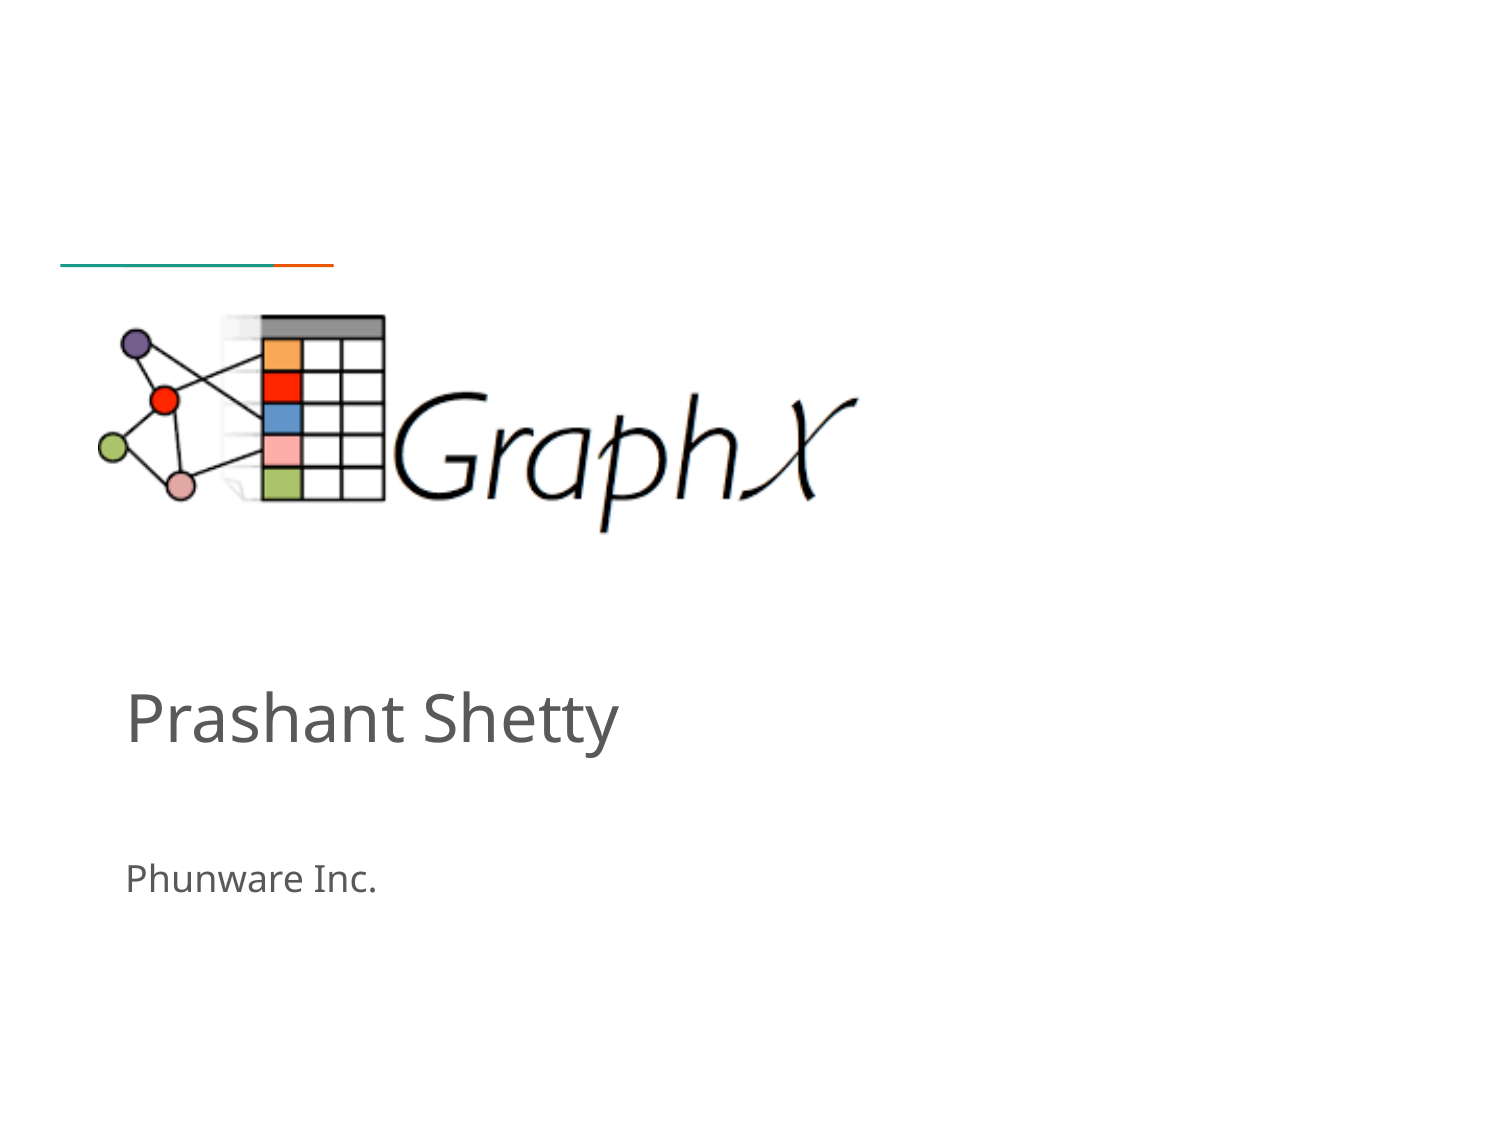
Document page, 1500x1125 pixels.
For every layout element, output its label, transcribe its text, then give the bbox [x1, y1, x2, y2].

subtitle Phunware Inc. [110, 840, 1390, 1074]
subtitle Prashant Shetty [110, 661, 1390, 781]
picture [97, 306, 899, 581]
